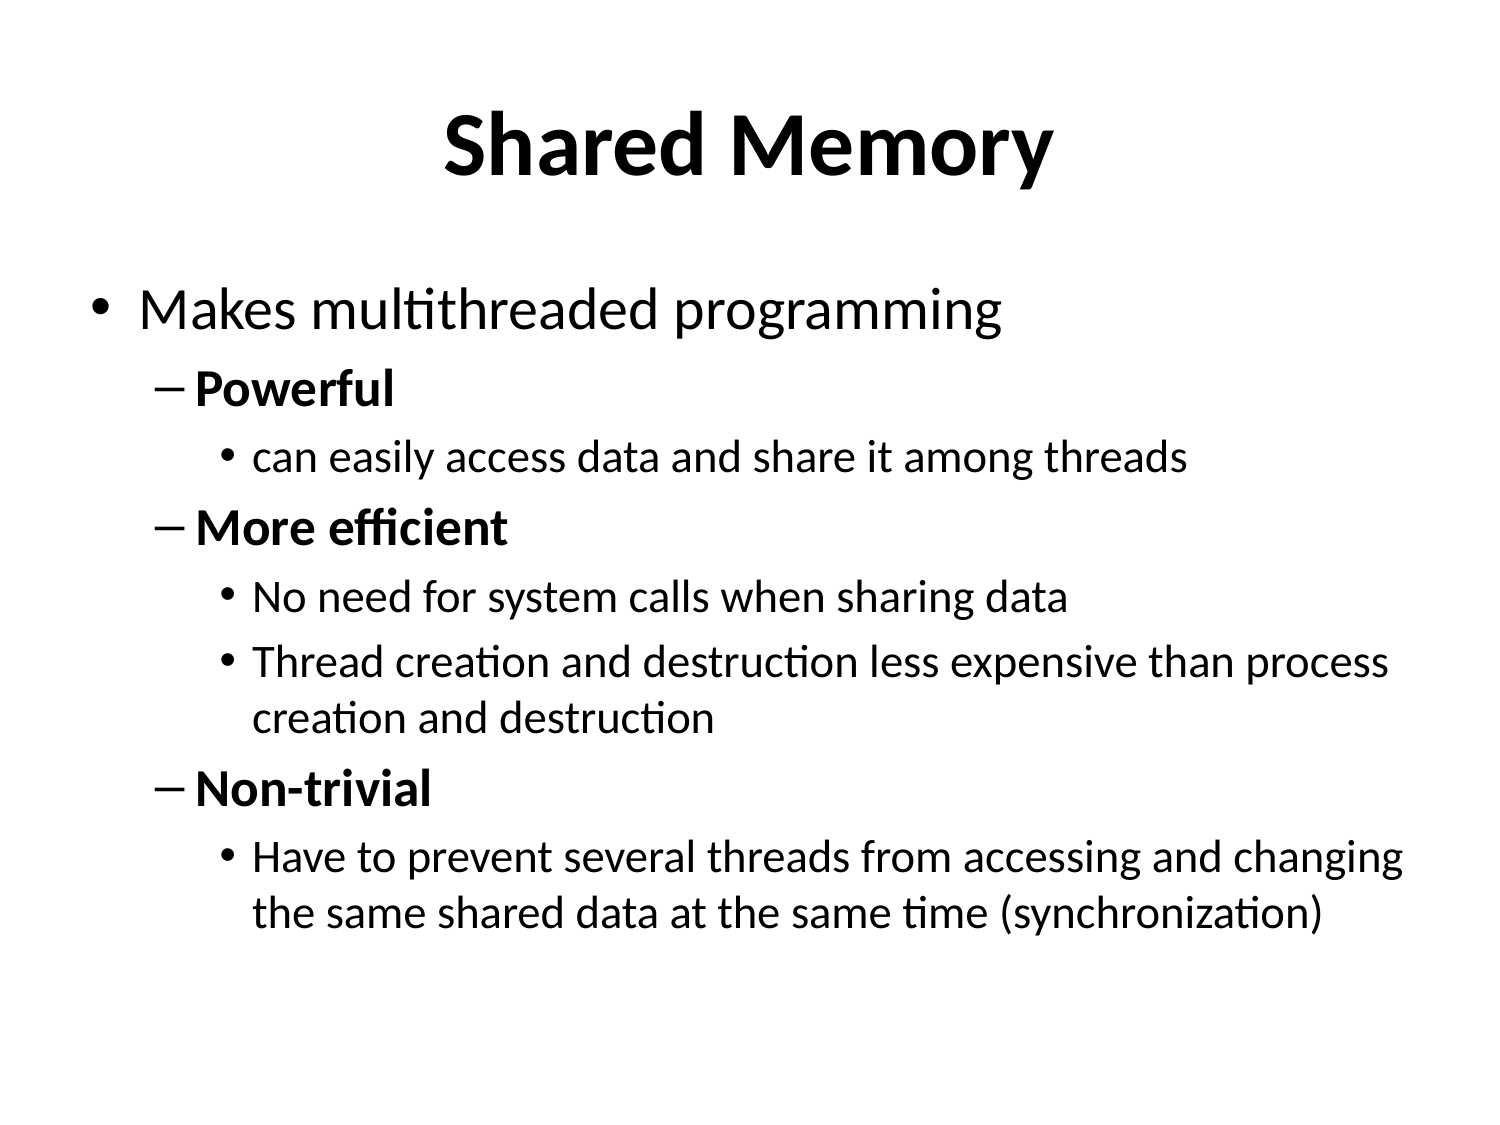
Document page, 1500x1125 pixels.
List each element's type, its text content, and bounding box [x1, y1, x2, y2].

list Makes multithreaded programming Powerful can easily access data and share it among threads More efficient No need for system calls when sharing data Thread creation and destruction less expensive than process creation and destruction Non-trivial Have to prevent several threads from accessing and changing the same shared data at the same time (synchronization) [75, 262, 1425, 1005]
title Shared Memory [75, 45, 1425, 233]
